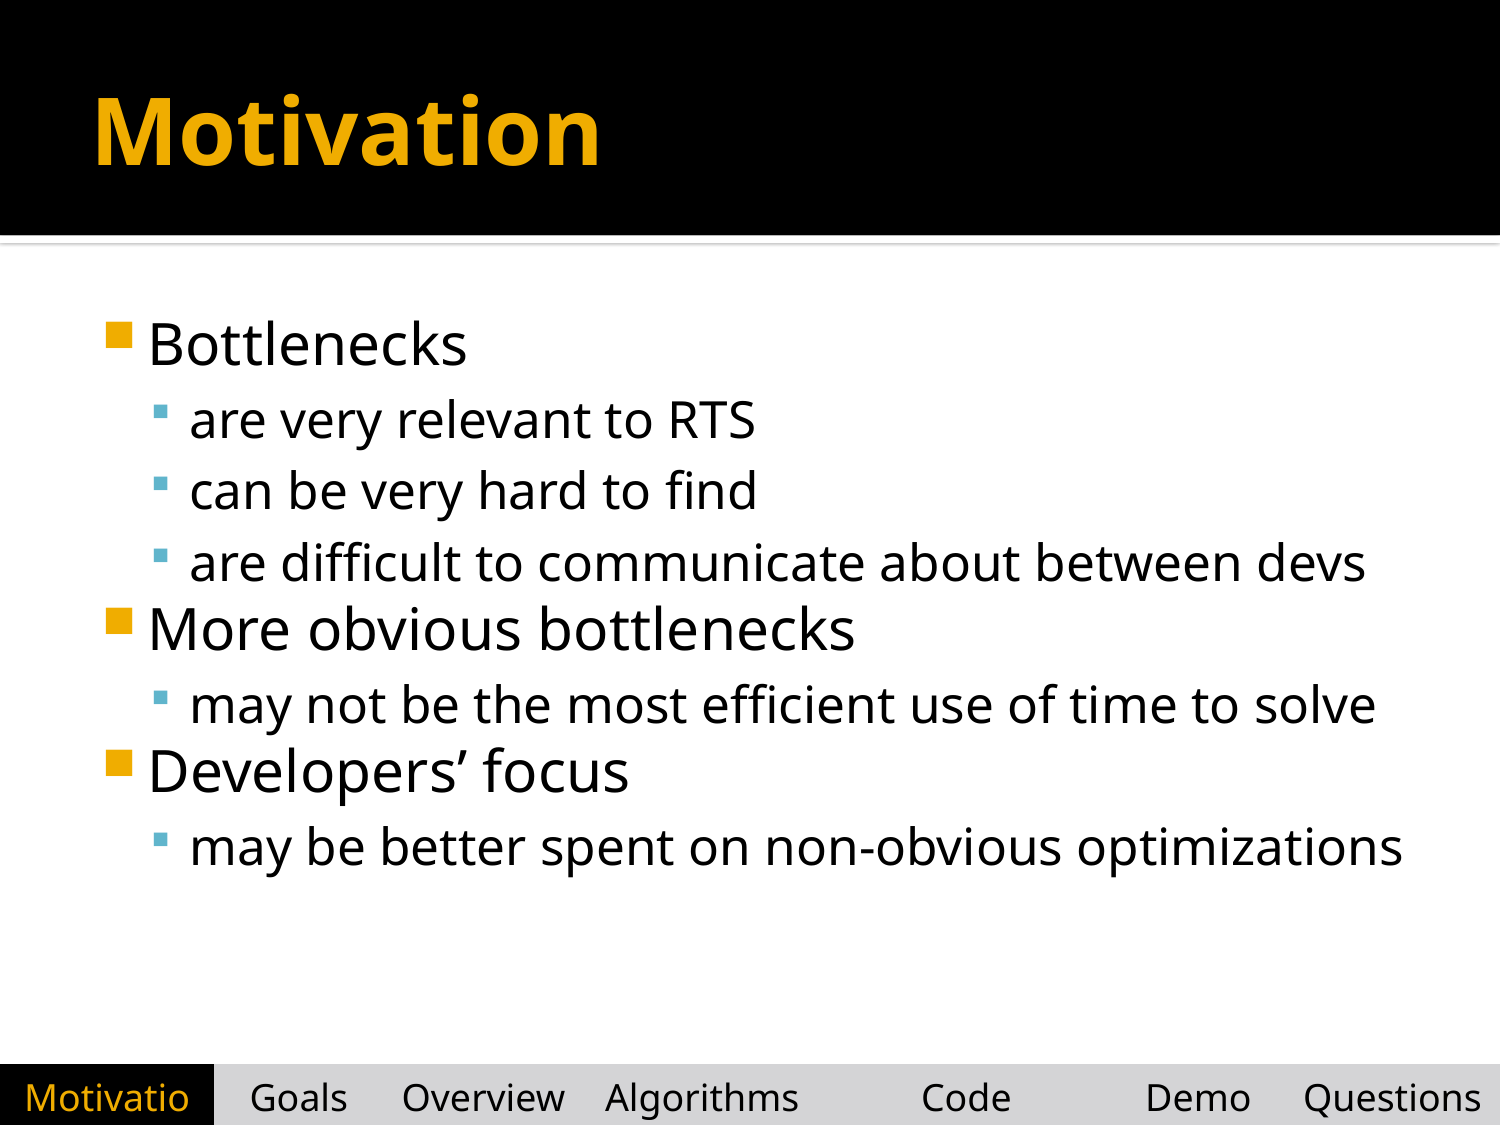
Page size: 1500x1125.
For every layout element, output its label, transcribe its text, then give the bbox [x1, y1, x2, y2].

table_header Questions [1286, 1064, 1500, 1125]
table_header Code Examples [821, 1064, 1111, 1125]
table_header Algorithms [583, 1064, 821, 1125]
list Bottlenecks are very relevant to RTS can be very hard to find are difficult to communicate about between devs More obvious bottlenecks may not be the most efficient use of time to solve Developers’ focus may be better spent on non-obvious optimizations [75, 291, 1425, 1050]
table_header Motivation [0, 1064, 214, 1125]
table_header Goals [214, 1064, 384, 1125]
table_header Demo [1111, 1064, 1286, 1125]
title Motivation [75, 25, 1425, 231]
table_header Overview [384, 1064, 583, 1125]
